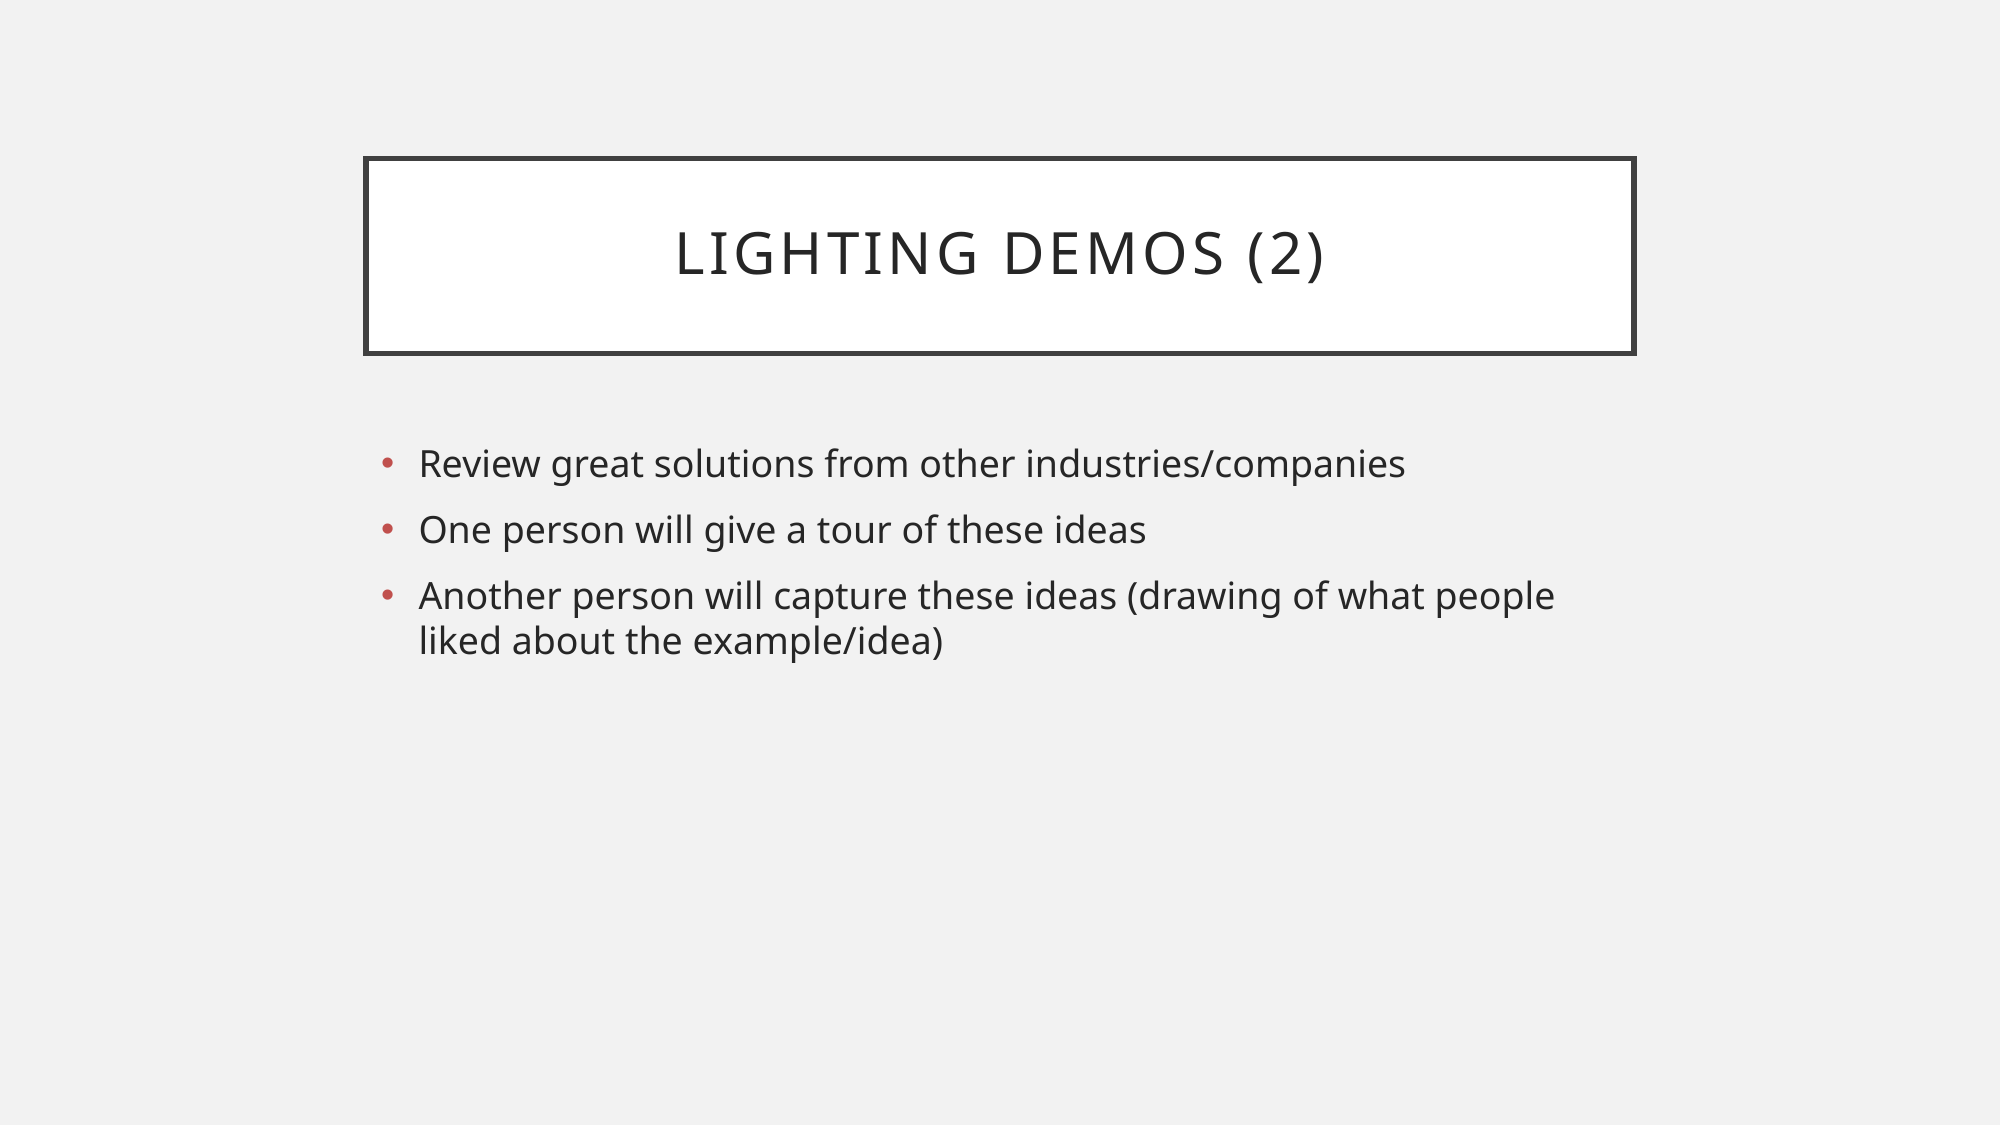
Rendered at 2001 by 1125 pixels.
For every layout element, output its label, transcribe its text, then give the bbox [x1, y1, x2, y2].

title Lighting demos (2) [363, 156, 1637, 356]
list Review great solutions from other industries/companies One person will give a tour of these ideas Another person will capture these ideas (drawing of what people liked about the example/idea) [366, 432, 1634, 942]
